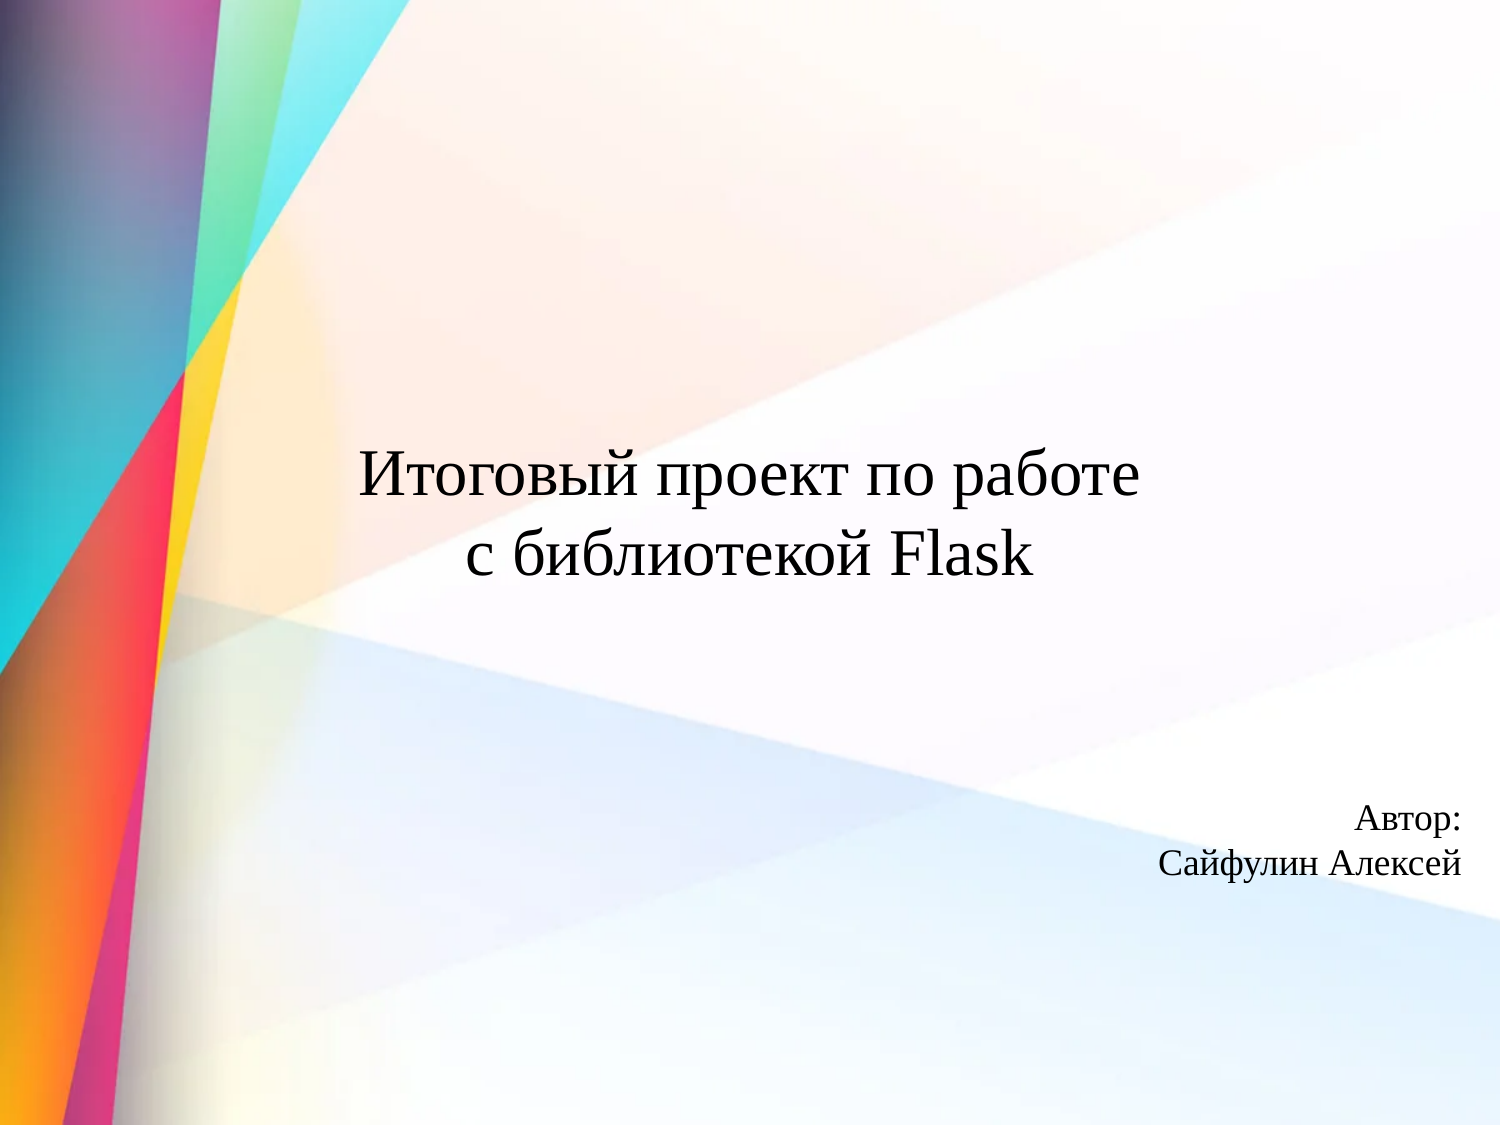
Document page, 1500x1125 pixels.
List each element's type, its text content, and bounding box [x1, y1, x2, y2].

text_box Итоговый проект по работе с библиотекой Flask [339, 421, 1161, 597]
picture [0, 0, 1500, 1125]
text_box Автор: Сайфулин Алексей [656, 785, 1477, 890]
